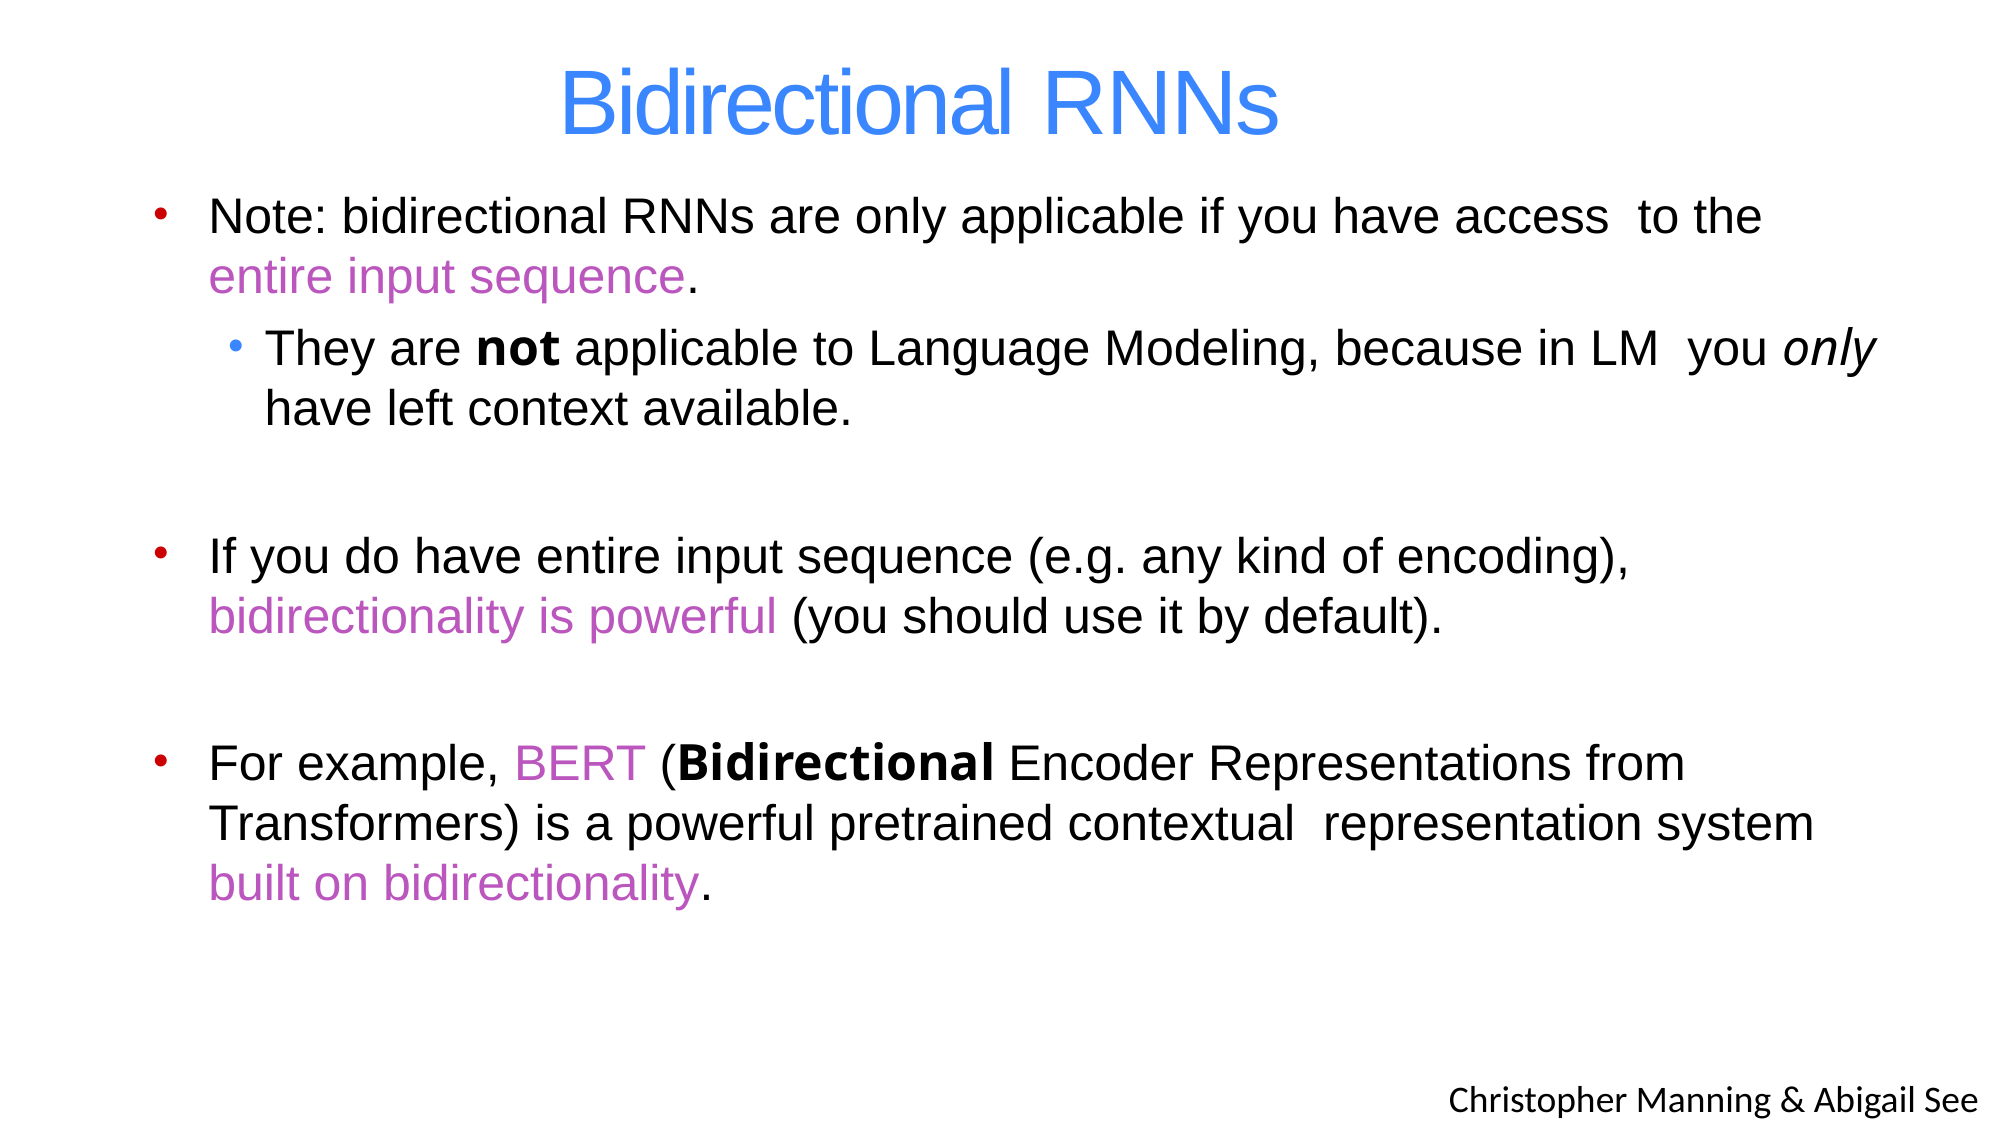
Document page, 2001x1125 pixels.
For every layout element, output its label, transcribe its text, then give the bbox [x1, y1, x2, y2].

footer Christopher Manning & Abigail See [1432, 1090, 1997, 1125]
title Bidirectional RNNs [556, 40, 1444, 181]
text_box Note: bidirectional RNNs are only applicable if you have access to the entire input sequence. They are not applicable to Language Modeling, because in LM you only have left context available. If you do have entire input sequence (e.g. any kind of encoding), bidirectionality is powerful (you should use it by default). For example, BERT (Bidirectional Encoder Representations from Transformers) is a powerful pretrained contextual representation system built on bidirectionality. [150, 181, 1900, 911]
